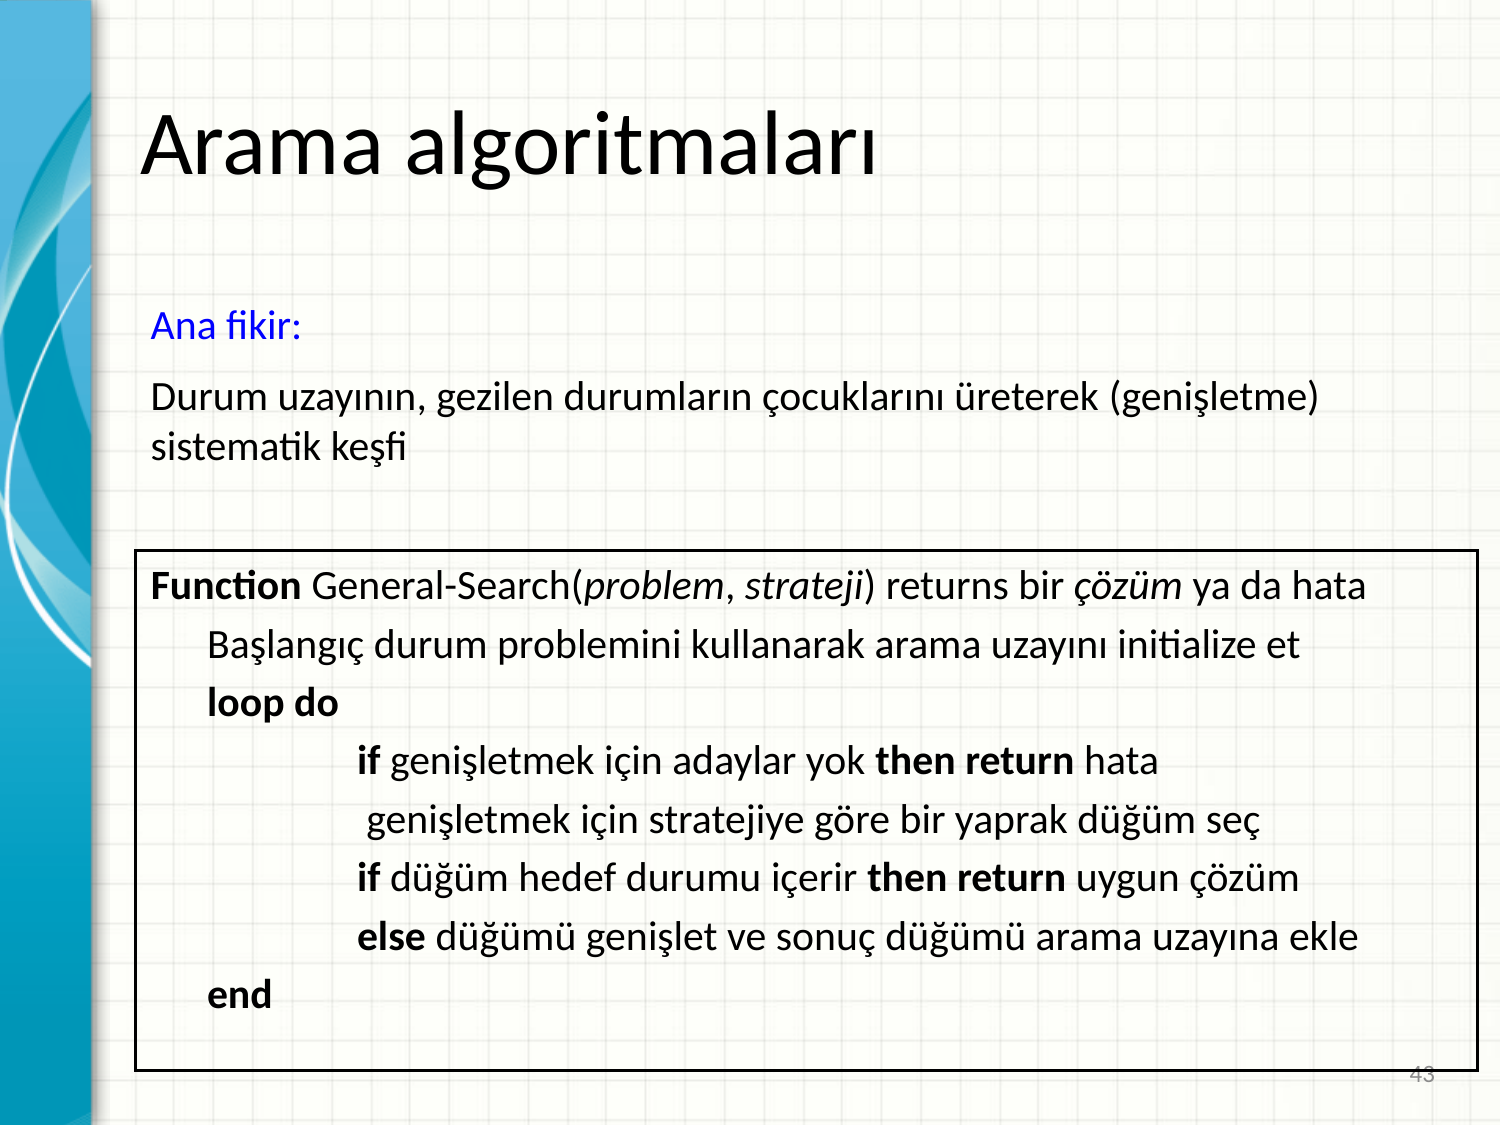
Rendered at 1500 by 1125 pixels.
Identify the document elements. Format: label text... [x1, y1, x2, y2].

text_box [75, 200, 1417, 600]
slide_number 43 [1100, 1071, 1450, 1103]
title Arama algoritmaları [125, 44, 1450, 232]
picture [0, 0, 1500, 1125]
list Function General-Search(problem, strateji) returns bir çözüm ya da hata Başlangıç durum problemini kullanarak arama uzayını initialize et loop do if genişletmek için adaylar yok then return hata genişletmek için stratejiye göre bir yaprak düğüm seç if düğüm hedef durumu içerir then return uygun çözüm else düğümü genişlet ve sonuç düğümü arama uzayına ekle end [135, 550, 1478, 1071]
text_box Ana fikir: Durum uzayının, gezilen durumların çocuklarını üreterek (genişletme) sistematik keşfi [135, 290, 1413, 477]
